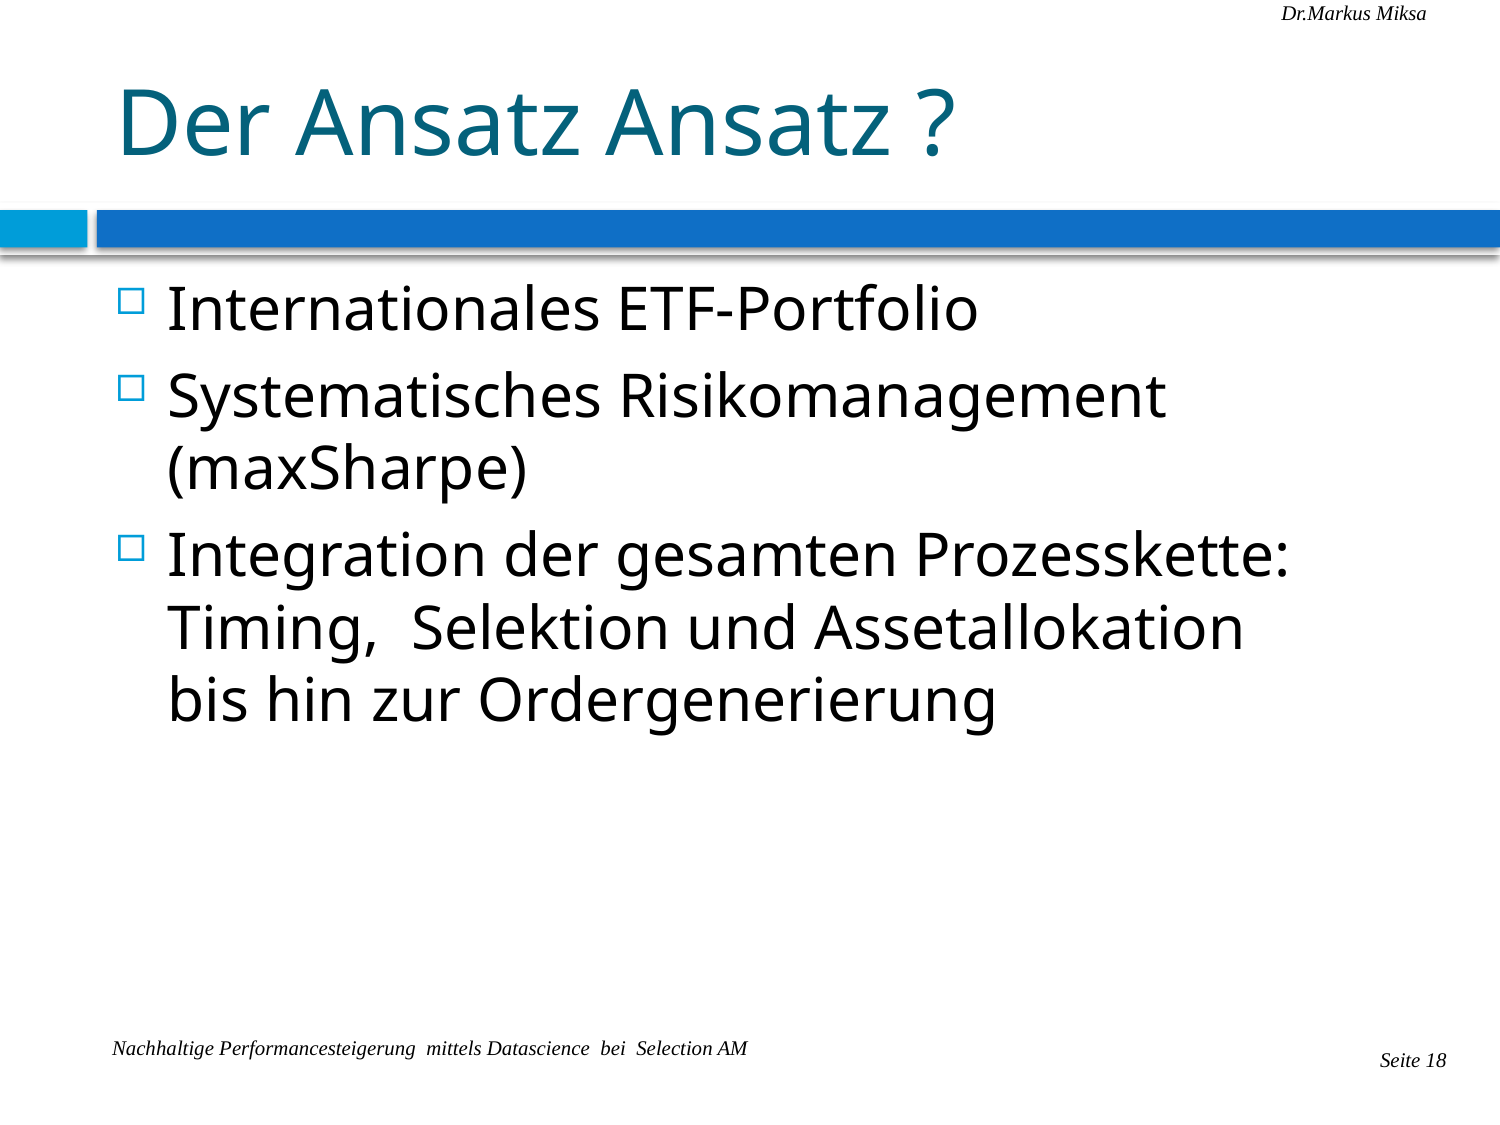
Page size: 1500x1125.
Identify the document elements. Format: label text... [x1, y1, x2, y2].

title Der Ansatz Ansatz ? [100, 37, 1438, 200]
list Internationales ETF-Portfolio Systematisches Risikomanagement (maxSharpe) Integration der gesamten Prozesskette: Timing, Selektion und Assetallokation bis hin zur Ordergenerierung [100, 262, 1438, 1000]
